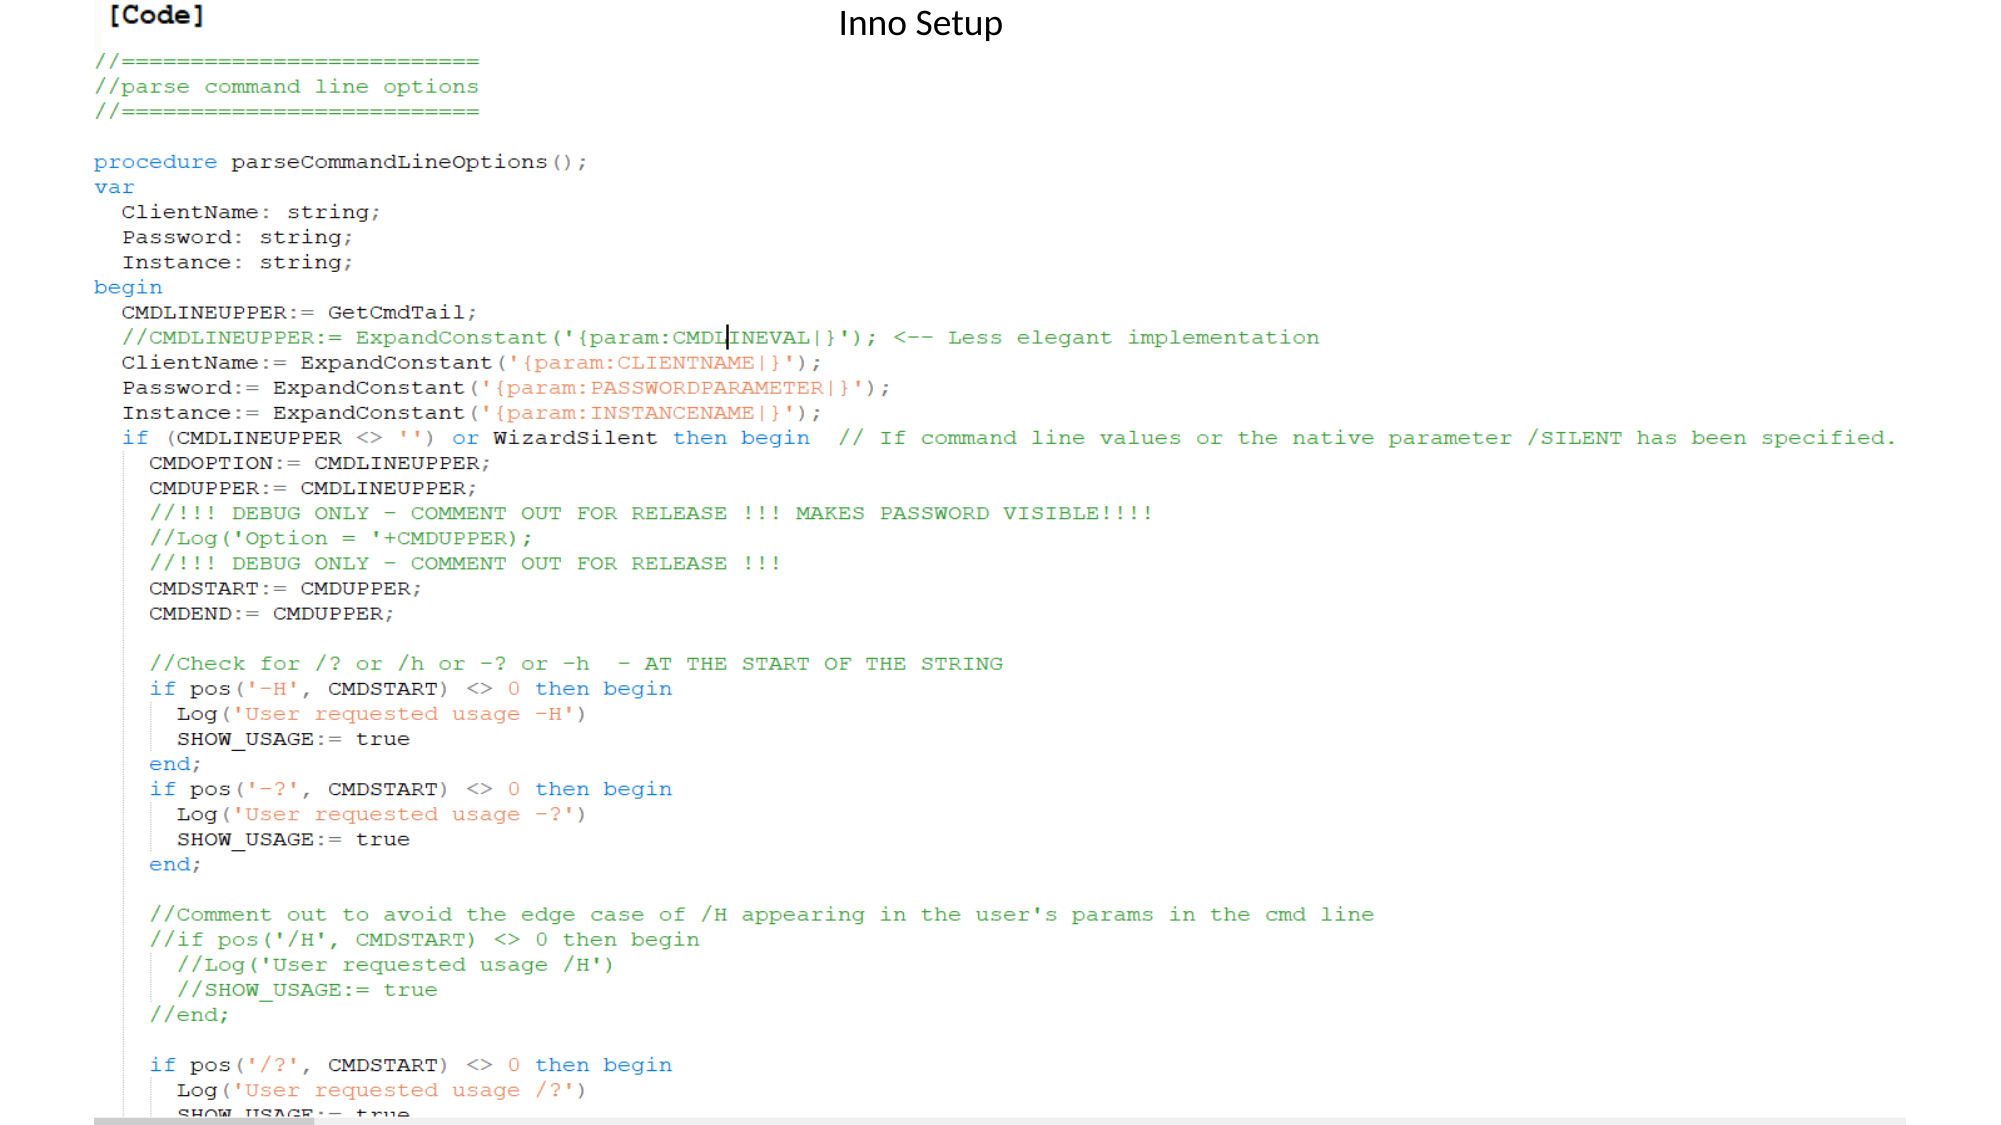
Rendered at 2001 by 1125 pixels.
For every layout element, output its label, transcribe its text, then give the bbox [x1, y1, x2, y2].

text_box Inno Setup [823, 0, 1053, 51]
picture [94, 0, 1906, 1125]
